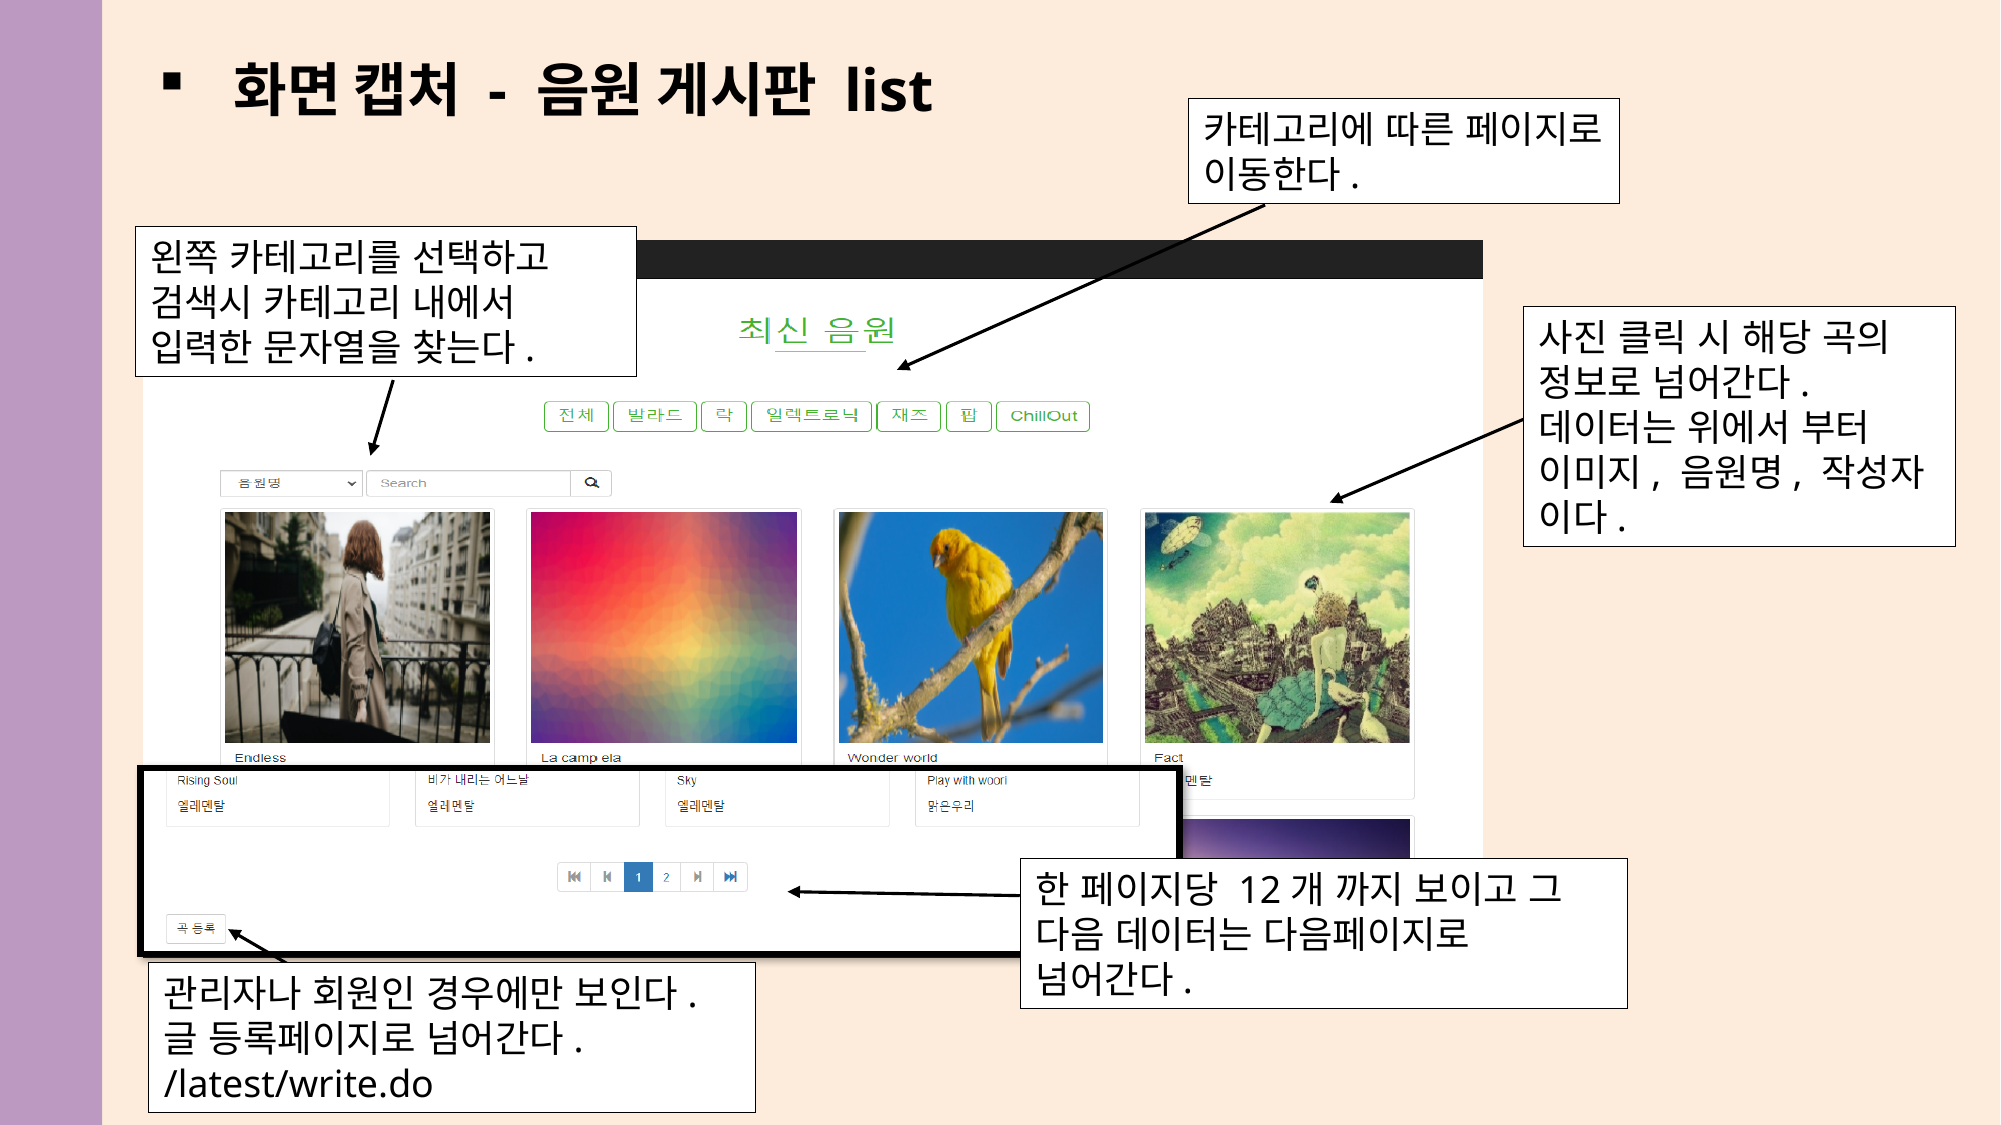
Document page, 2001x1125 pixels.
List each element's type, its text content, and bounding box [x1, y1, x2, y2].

text_box 화면 캡처 - 음원 게시판 list [143, 45, 1177, 131]
picture [143, 240, 1483, 958]
text_box 관리자나 회원인 경우에만 보인다. 글 등록페이지로 넘어간다. /latest/write.do [148, 962, 756, 1113]
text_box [1329, 412, 1539, 503]
text_box 한 페이지당 12개 까지 보이고 그 다음 데이터는 다음페이지로 넘어간다. [1020, 858, 1628, 1009]
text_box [228, 929, 308, 976]
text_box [896, 204, 1266, 370]
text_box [370, 379, 394, 456]
text_box 카테고리에 따른 페이지로 이동한다. [1188, 98, 1620, 204]
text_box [787, 891, 1020, 896]
text_box 사진 클릭 시 해당 곡의 정보로 넘어간다. 데이터는 위에서 부터 이미지, 음원명, 작성자 이다. [1523, 306, 1956, 547]
text_box 왼쪽 카테고리를 선택하고 검색시 카테고리 내에서 입력한 문자열을 찾는다. [135, 226, 637, 377]
